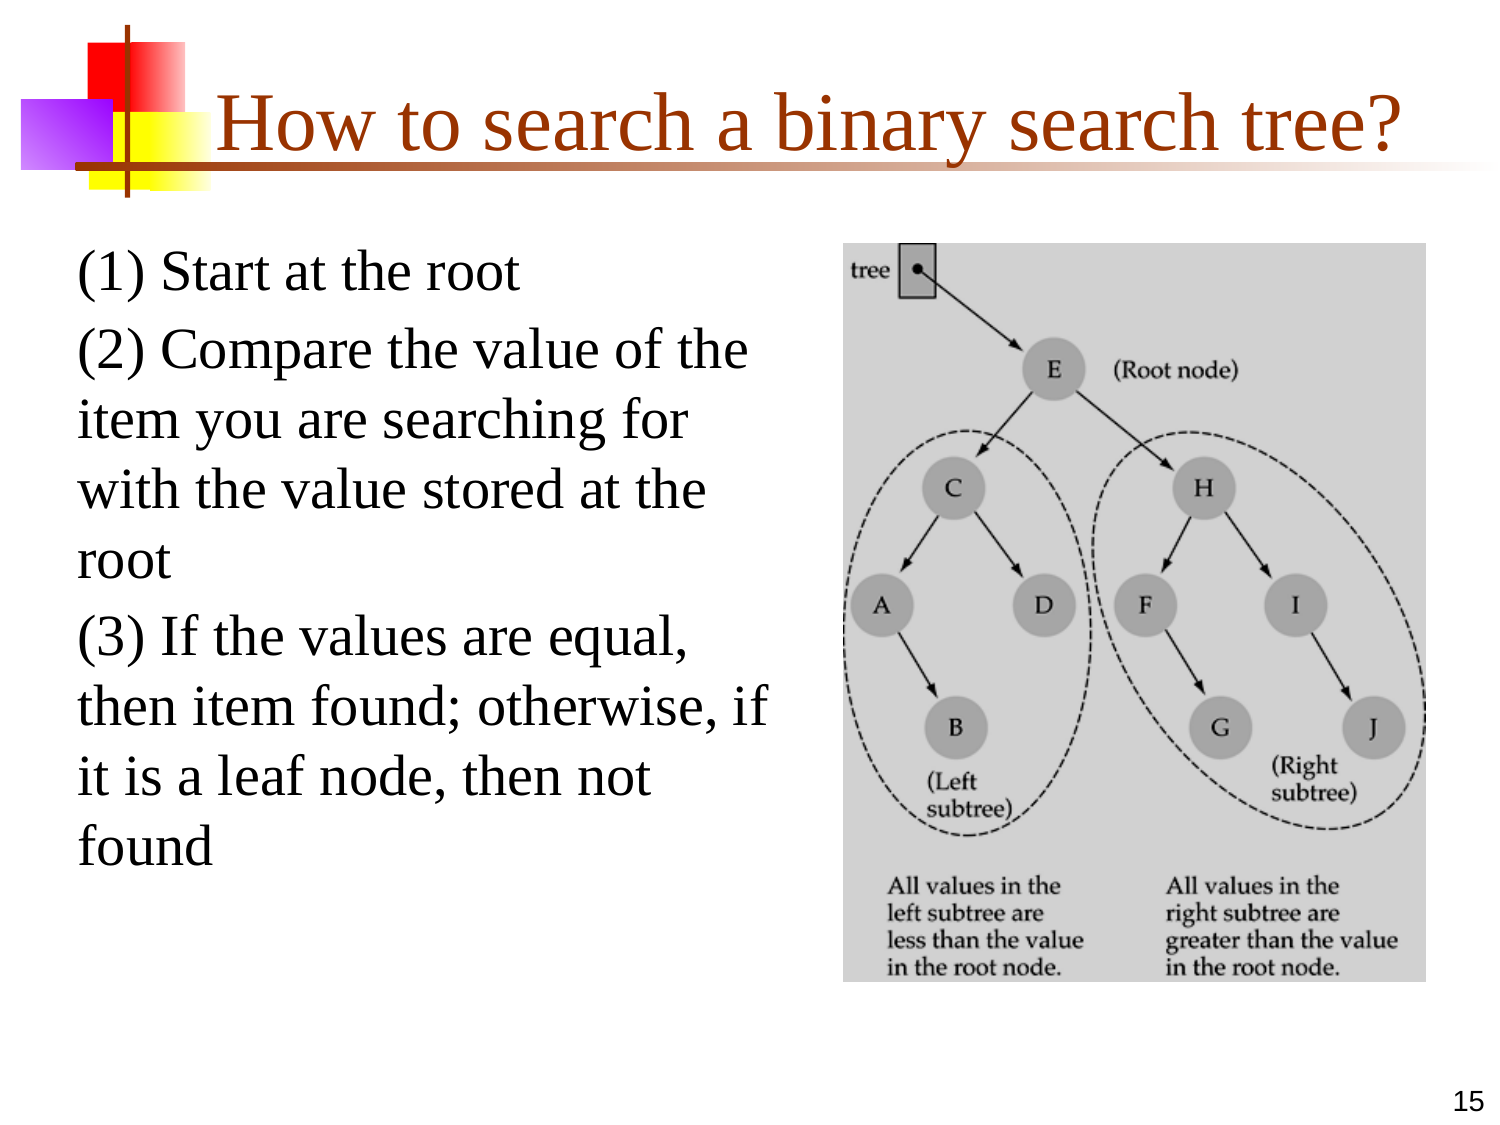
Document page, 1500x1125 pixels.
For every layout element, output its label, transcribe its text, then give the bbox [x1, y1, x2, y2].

slide_number ‹#› [1187, 1050, 1500, 1125]
title How to search a binary search tree? [200, 37, 1479, 175]
list (1) Start at the root (2) Compare the value of the item you are searching for with the value stored at the root (3) If the values are equal, then item found; otherwise, if it is a leaf node, then not found [62, 224, 799, 1006]
picture [842, 243, 1427, 982]
